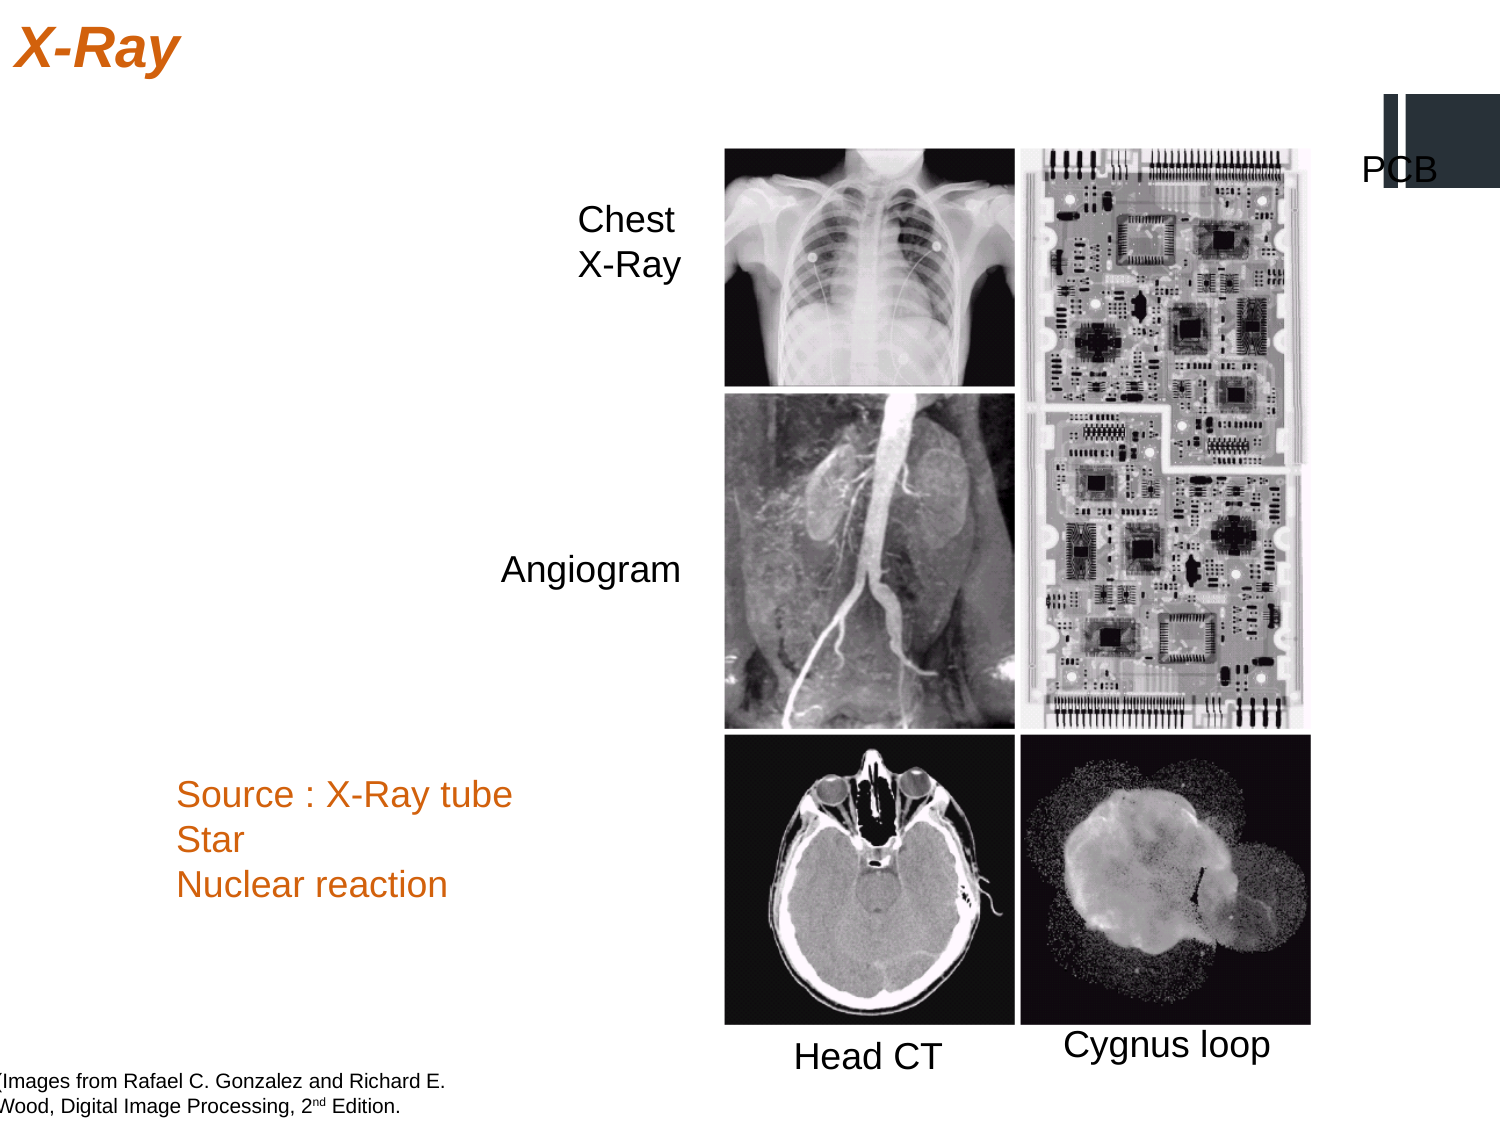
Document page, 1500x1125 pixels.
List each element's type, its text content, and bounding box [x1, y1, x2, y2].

text_box PCB [1346, 137, 1454, 198]
text_box Cygnus loop [1048, 1040, 1286, 1073]
text_box Head CT [778, 1040, 959, 1085]
text_box (Images from Rafael C. Gonzalez and Richard E. Wood, Digital Image Processing, 2nd Edition. [0, 1059, 467, 1125]
text_box X-Ray [0, 1, 196, 86]
picture [661, 136, 1320, 1030]
text_box Source : X-Ray tube Star Nuclear reaction [161, 762, 529, 913]
text_box Angiogram [486, 537, 656, 598]
text_box Chest X-Ray [562, 187, 656, 293]
